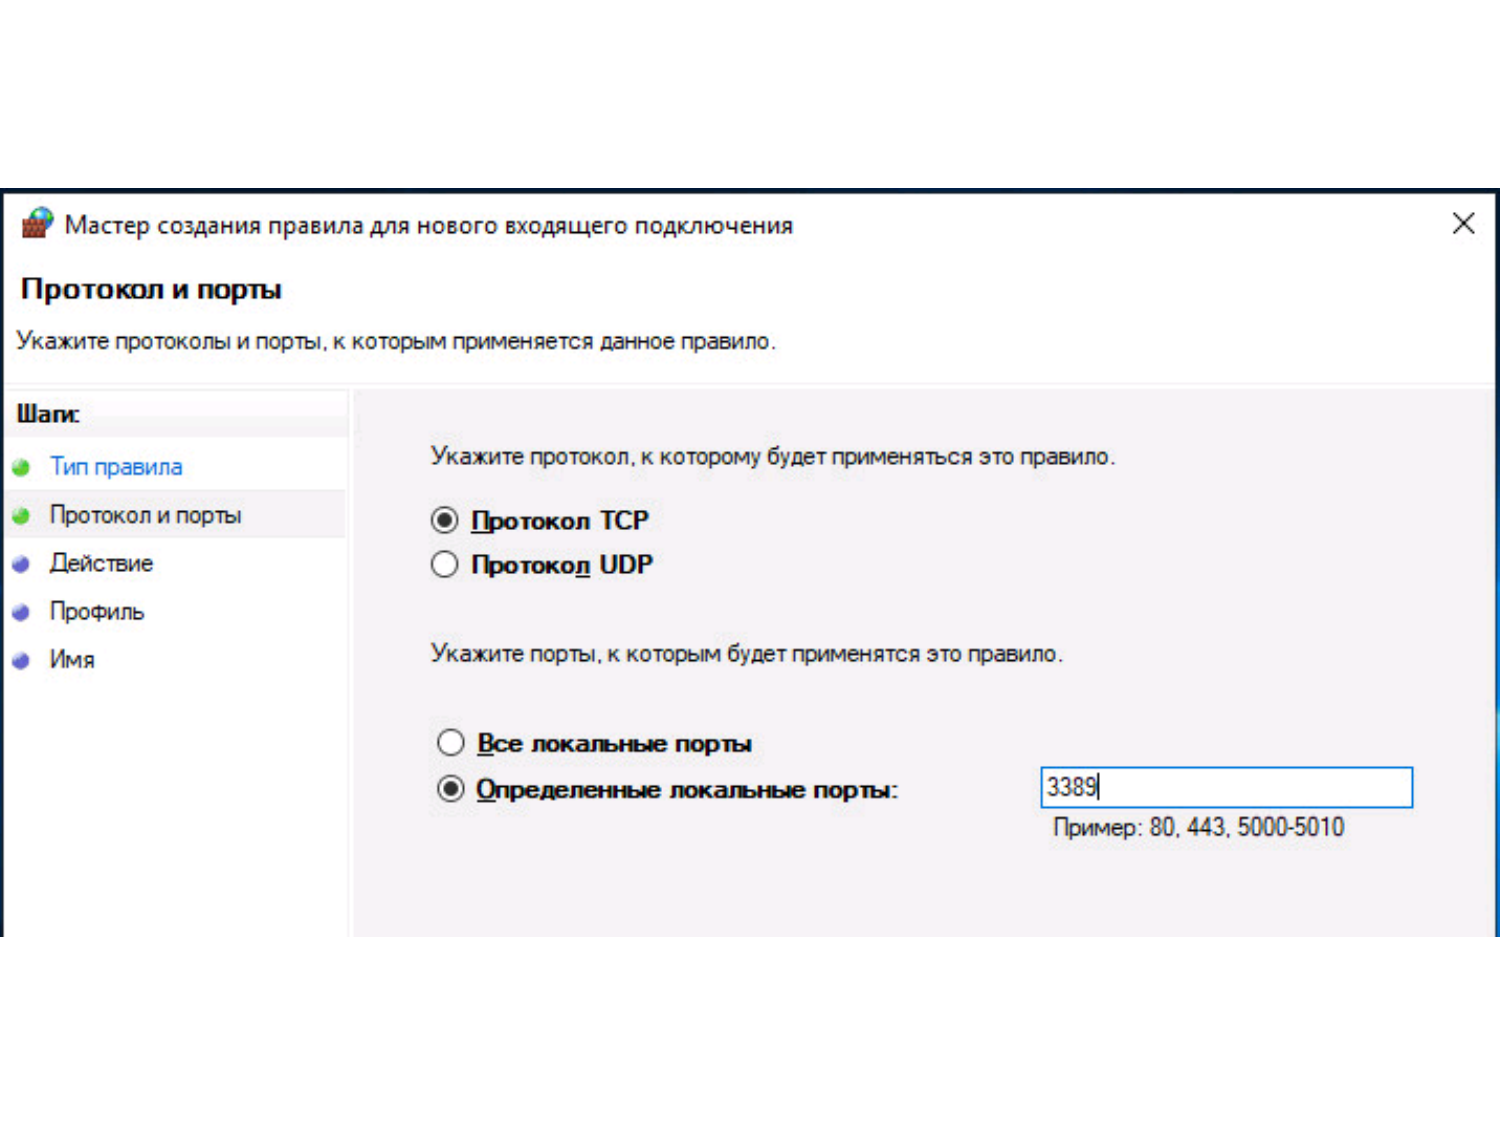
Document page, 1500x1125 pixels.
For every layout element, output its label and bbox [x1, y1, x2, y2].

picture [0, 188, 1500, 937]
